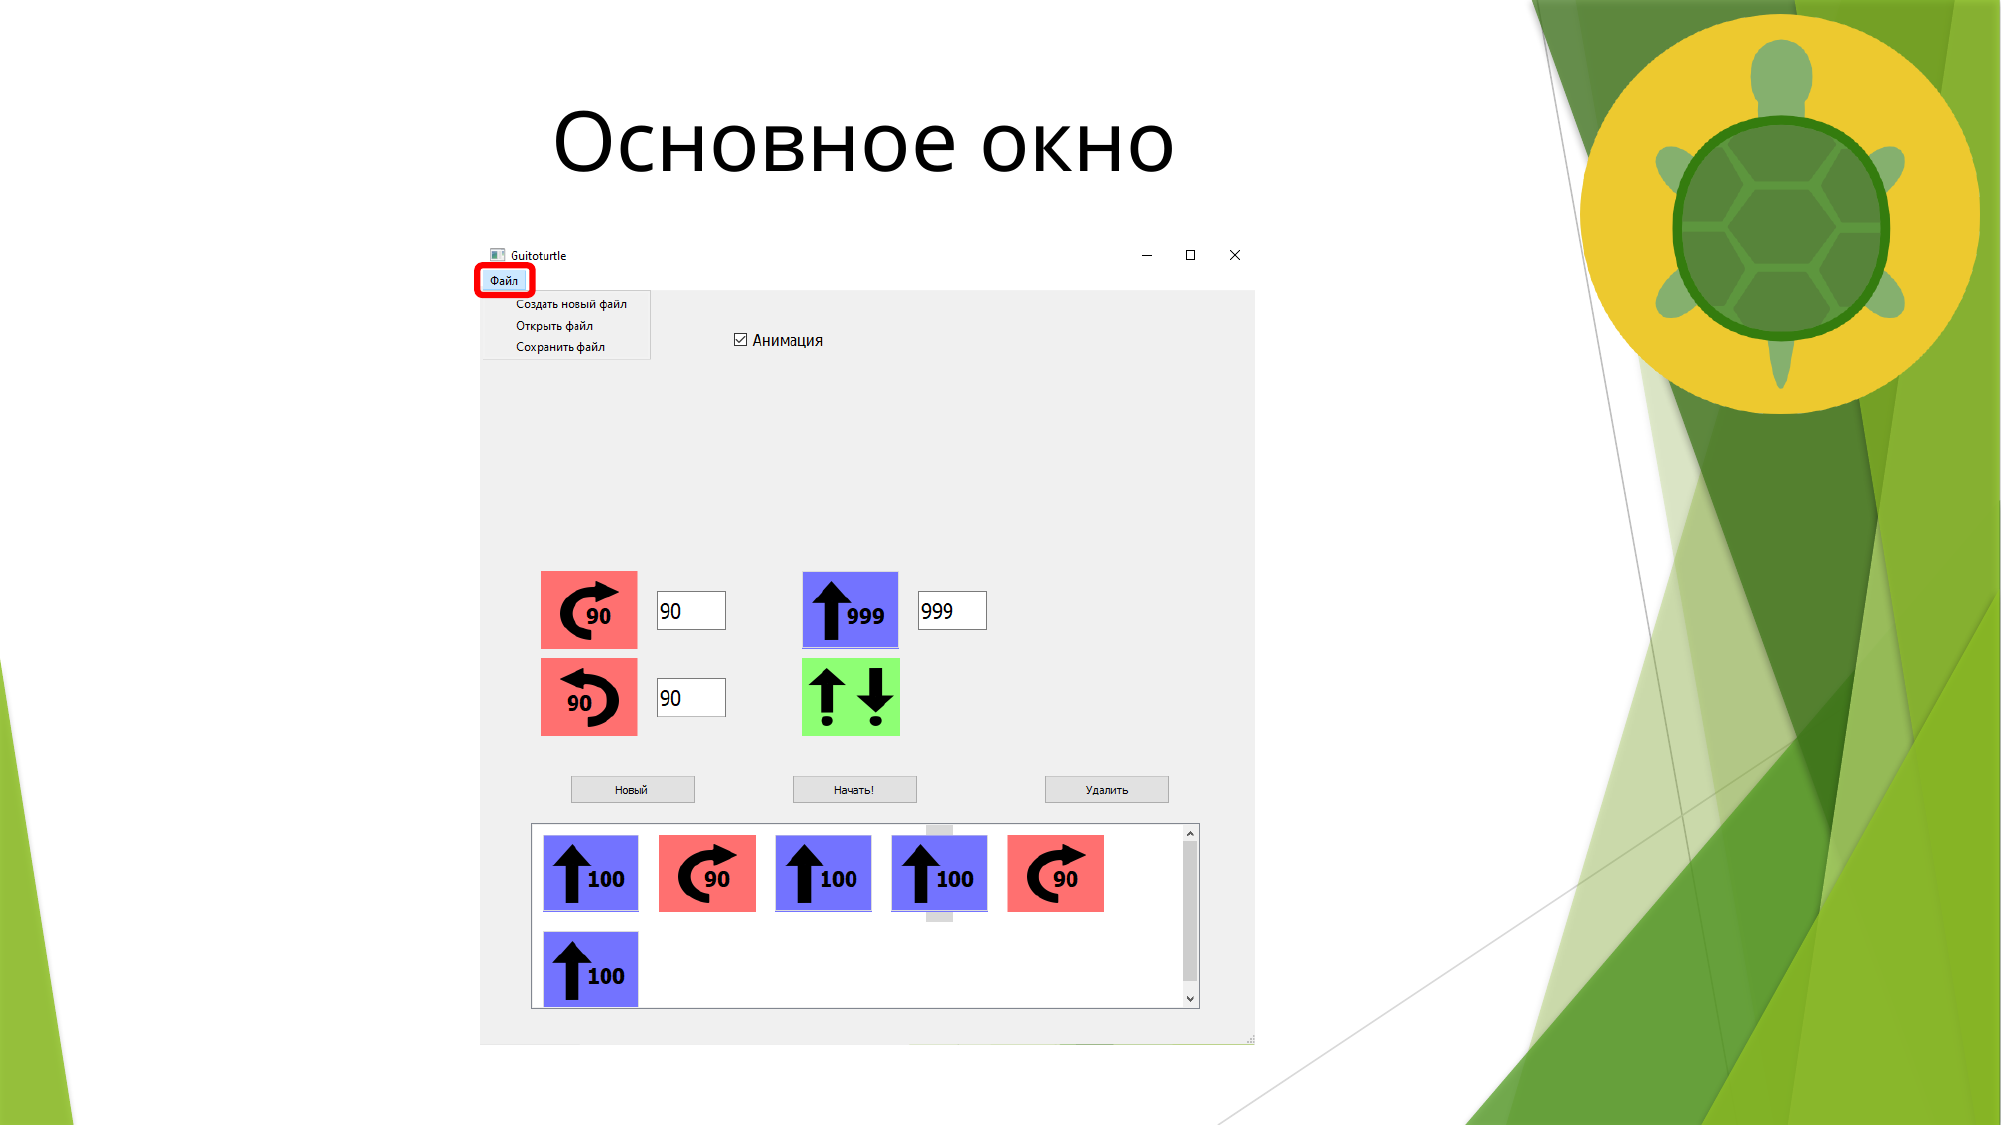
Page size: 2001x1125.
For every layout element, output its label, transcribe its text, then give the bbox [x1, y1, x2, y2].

picture [1579, 13, 1981, 415]
picture [479, 240, 1255, 1045]
text_box Основное окно [537, 80, 1193, 196]
